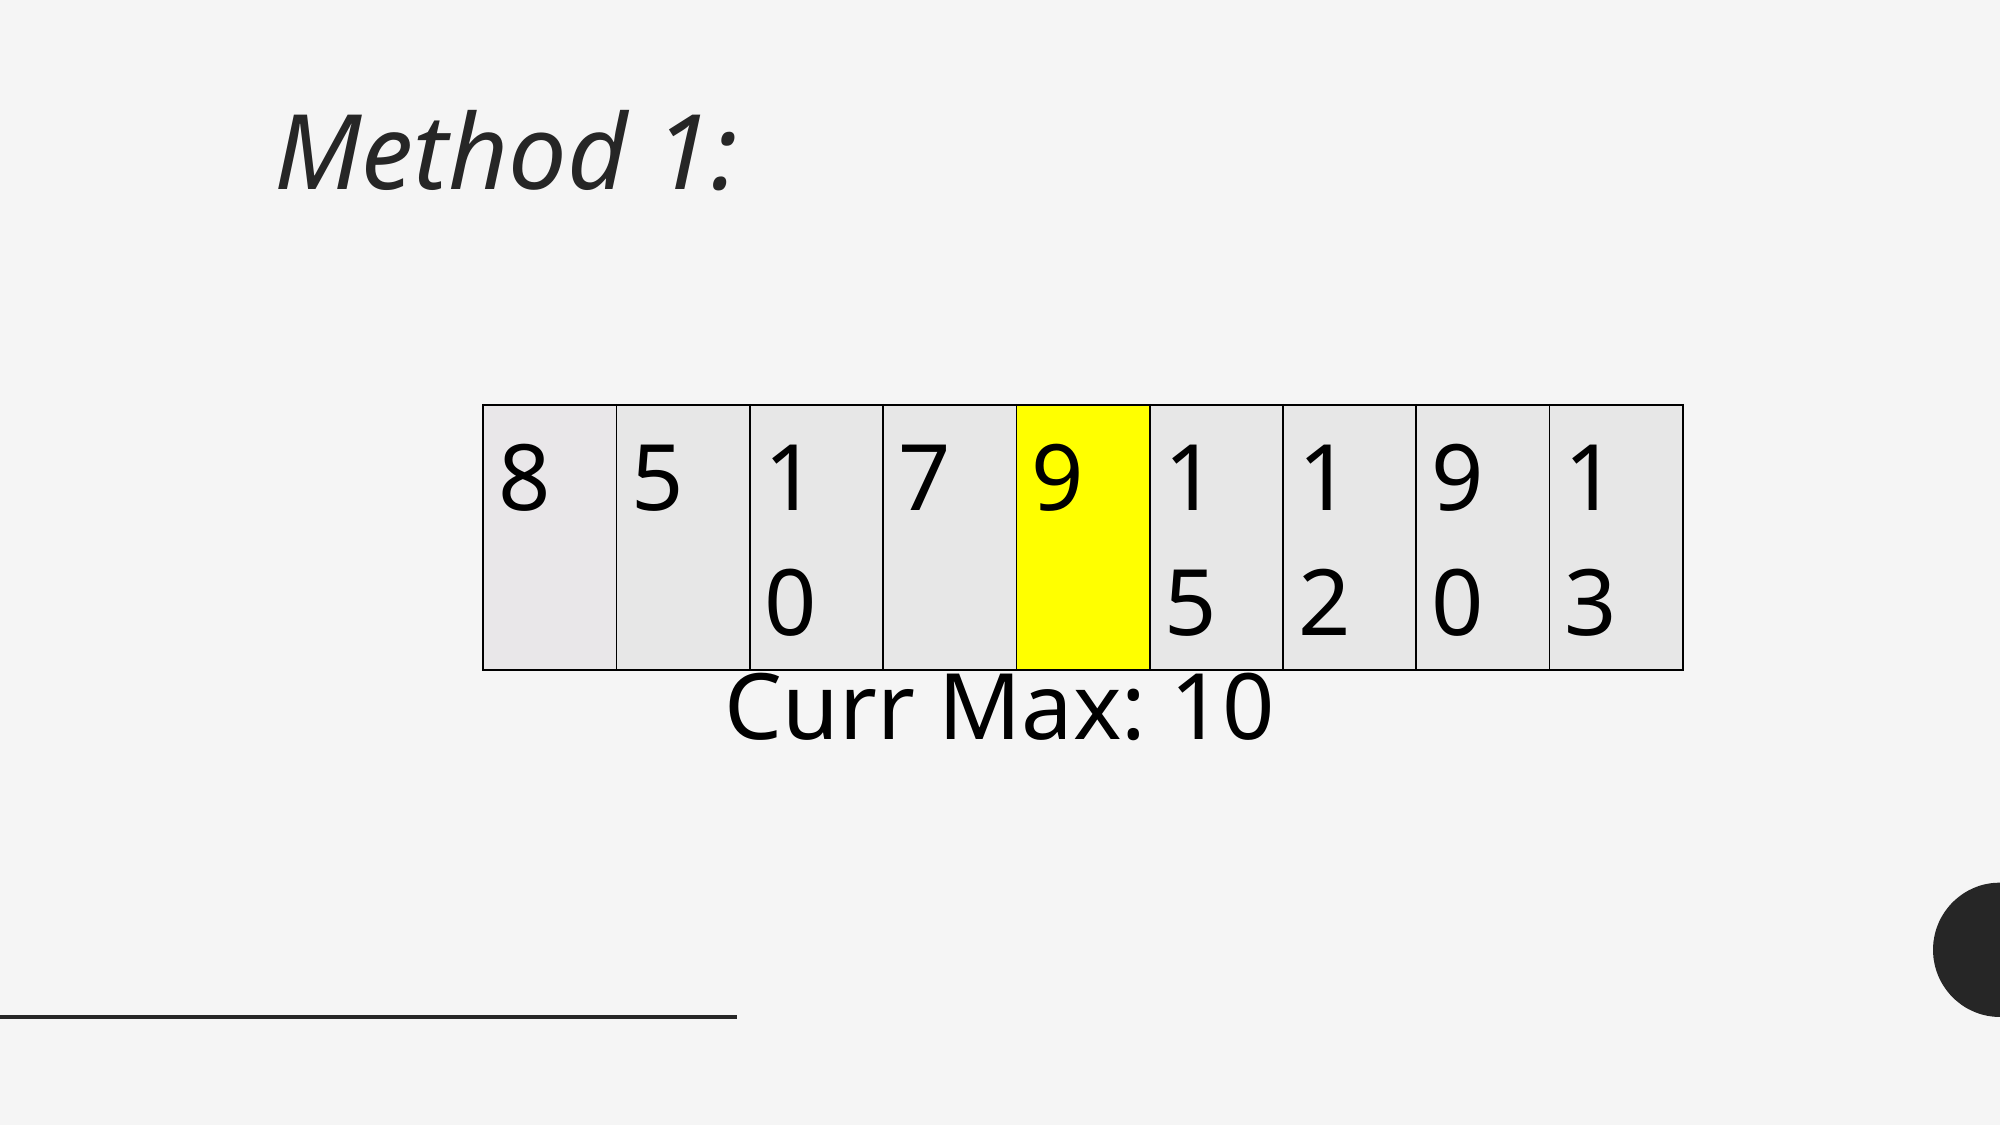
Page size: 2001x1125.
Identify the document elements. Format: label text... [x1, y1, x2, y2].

table_header 12 [1284, 406, 1415, 669]
list [849, 93, 1875, 1022]
text_box Curr Max: 10 [709, 640, 1340, 765]
table_header 7 [884, 406, 1016, 640]
table_header 15 [1151, 406, 1282, 640]
table_header 10 [751, 406, 882, 640]
table_header 13 [1550, 406, 1682, 669]
table_header 90 [1417, 406, 1549, 669]
table_header 5 [617, 406, 749, 669]
table_header 8 [484, 406, 616, 669]
title Method 1: [125, 91, 754, 905]
table_header 9 [1017, 406, 1149, 640]
